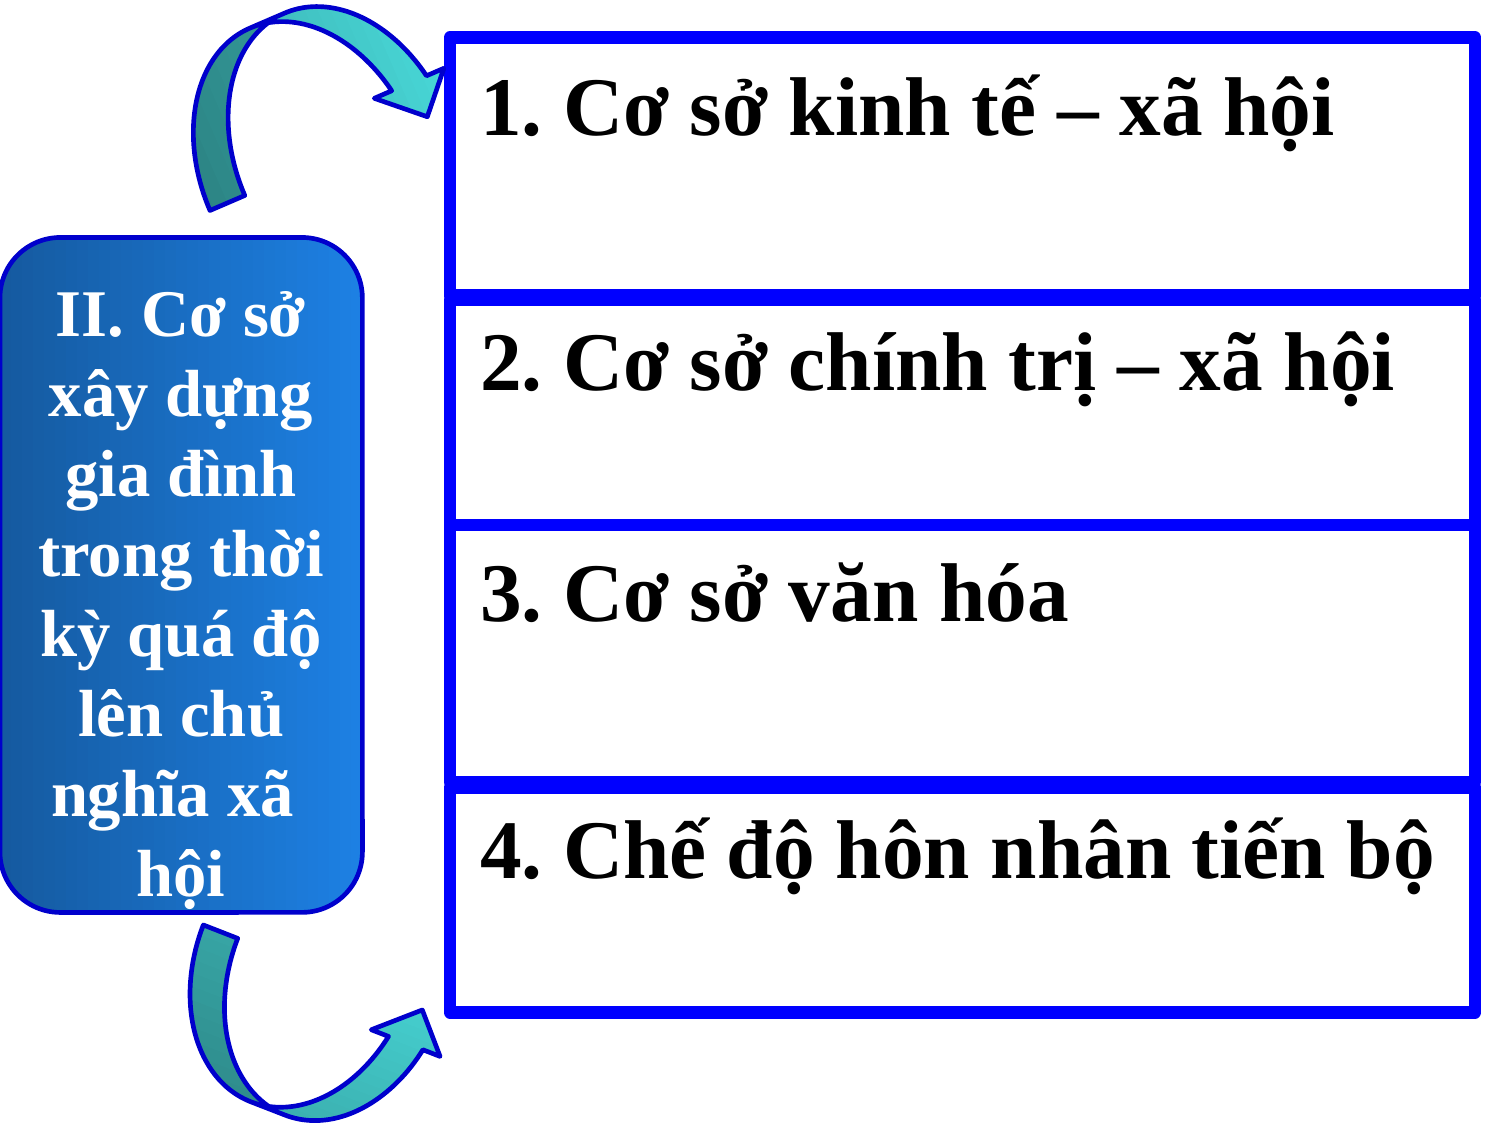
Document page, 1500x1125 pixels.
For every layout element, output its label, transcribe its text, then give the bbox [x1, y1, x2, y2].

text_box 3. Cơ sở văn hóa [450, 525, 1475, 782]
text_box 4. Chế độ hôn nhân tiến bộ [450, 787, 1475, 1013]
text_box 2. Cơ sở chính trị – xã hội [450, 299, 1475, 525]
text_box 1. Cơ sở kinh tế – xã hội [450, 37, 1475, 296]
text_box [0, 10, 444, 1117]
